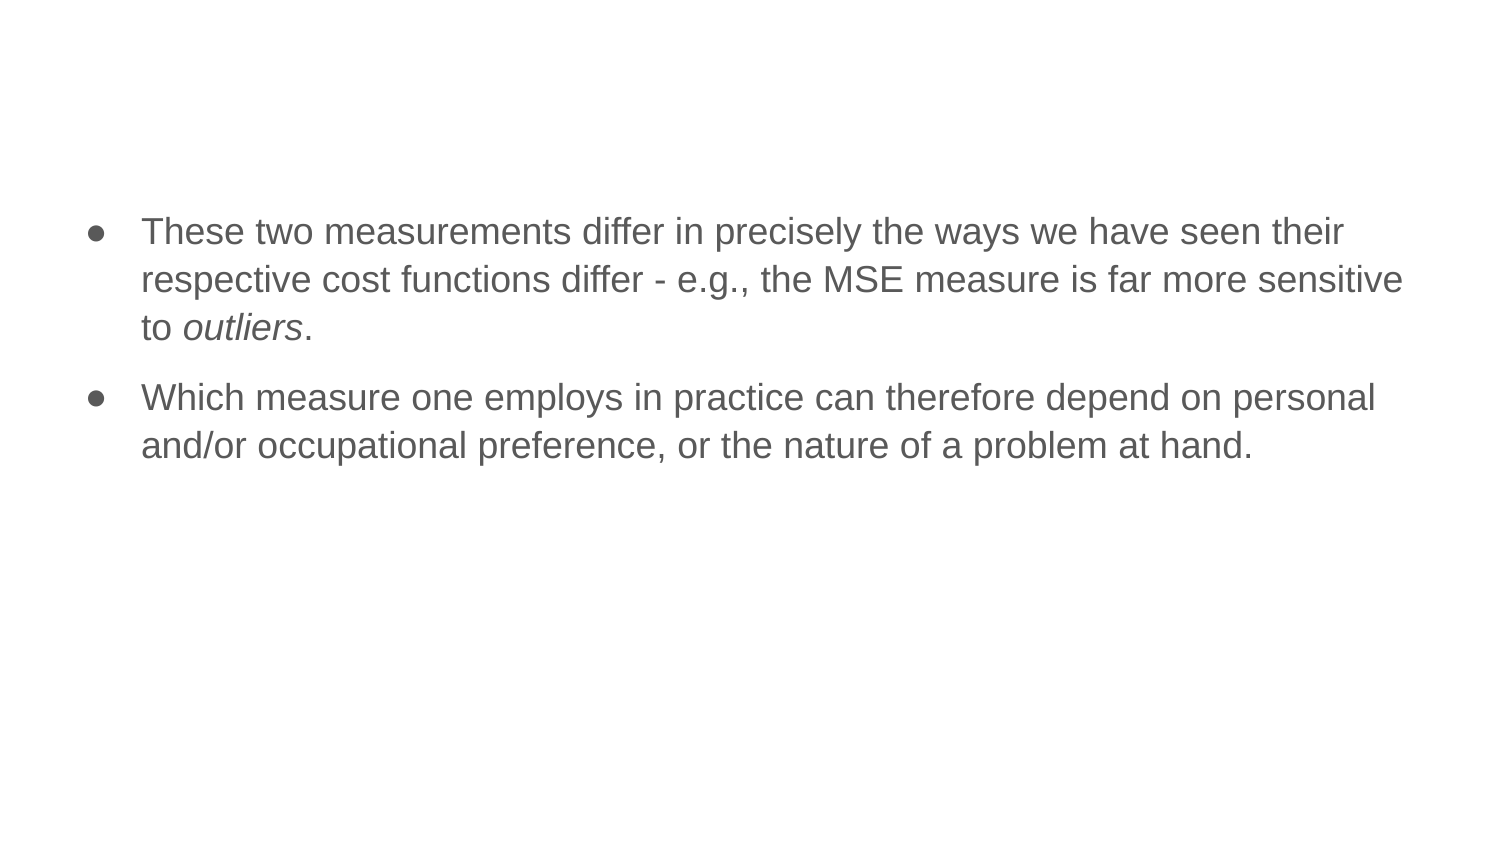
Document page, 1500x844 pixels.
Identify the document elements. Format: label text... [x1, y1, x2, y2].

list These two measurements differ in precisely the ways we have seen their respective cost functions differ - e.g., the MSE measure is far more sensitive to outliers. Which measure one employs in practice can therefore depend on personal and/or occupational preference, or the nature of a problem at hand. [51, 189, 1449, 750]
